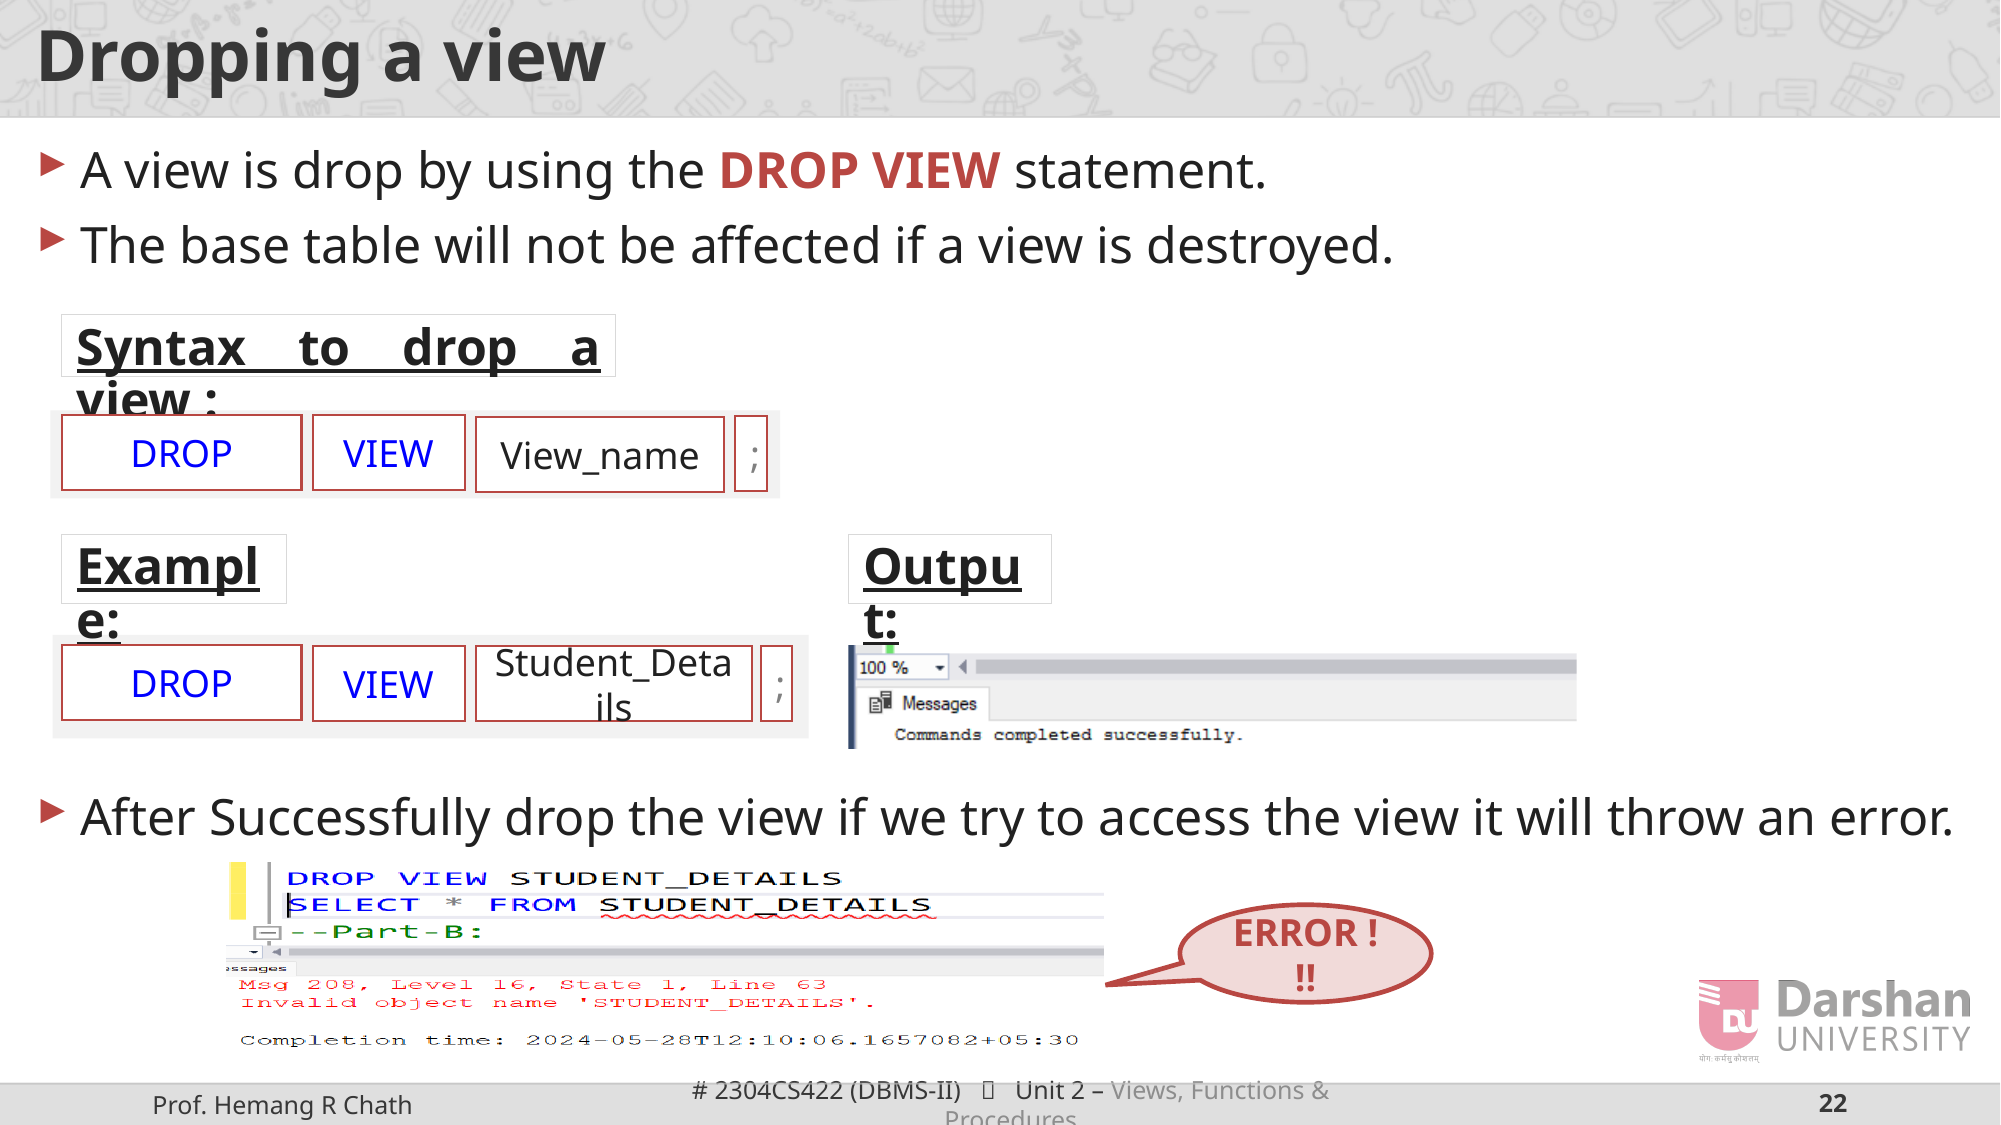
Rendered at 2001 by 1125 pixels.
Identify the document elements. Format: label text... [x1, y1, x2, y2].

picture [226, 862, 1104, 1056]
title Dropping a view [0, 0, 2000, 117]
text_box View_name [475, 416, 725, 493]
text_box ERROR !!! [1105, 903, 1433, 1004]
text_box Example: [61, 534, 287, 604]
text_box Student_Details [475, 645, 753, 722]
picture [848, 645, 1577, 750]
text_box VIEW [312, 645, 466, 722]
text_box Output: [848, 534, 1052, 604]
text_box ; [734, 415, 768, 492]
text_box VIEW [312, 414, 466, 491]
table_cell 15000 [1699, 1056, 1970, 1063]
list A view is drop by using the DROP VIEW statement. The base table will not be affected if a view is destroyed. After Successfully drop the view if we try to access the view it will throw an error. [21, 138, 1979, 1056]
text_box DROP [61, 414, 303, 491]
text_box Syntax to drop a view : [61, 314, 616, 377]
text_box DROP [61, 644, 303, 721]
text_box ; [760, 645, 793, 722]
